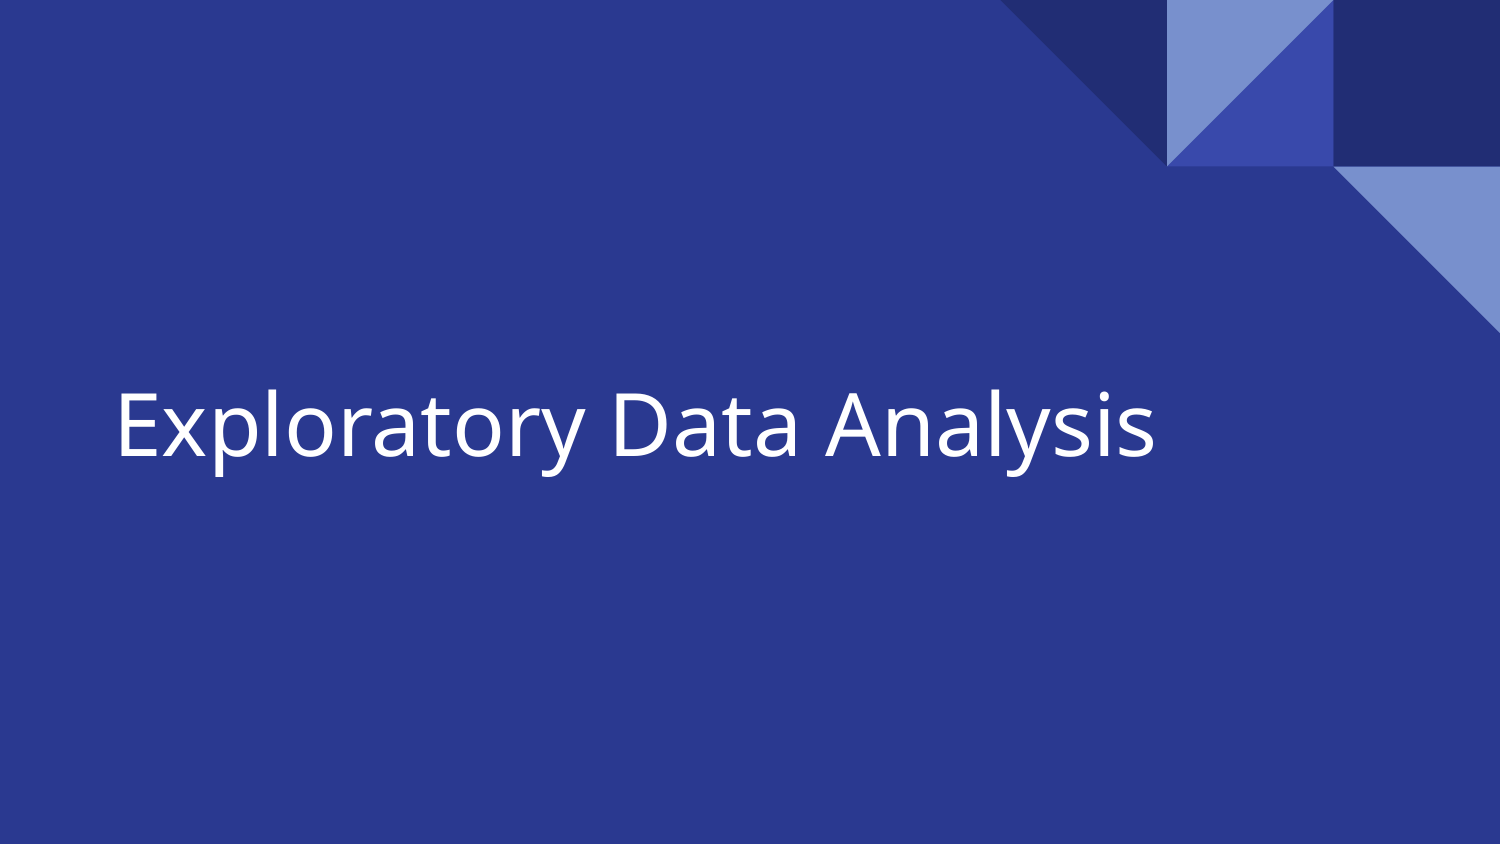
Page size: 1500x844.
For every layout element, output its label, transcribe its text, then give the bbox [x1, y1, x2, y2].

title Exploratory Data Analysis [98, 353, 1447, 491]
